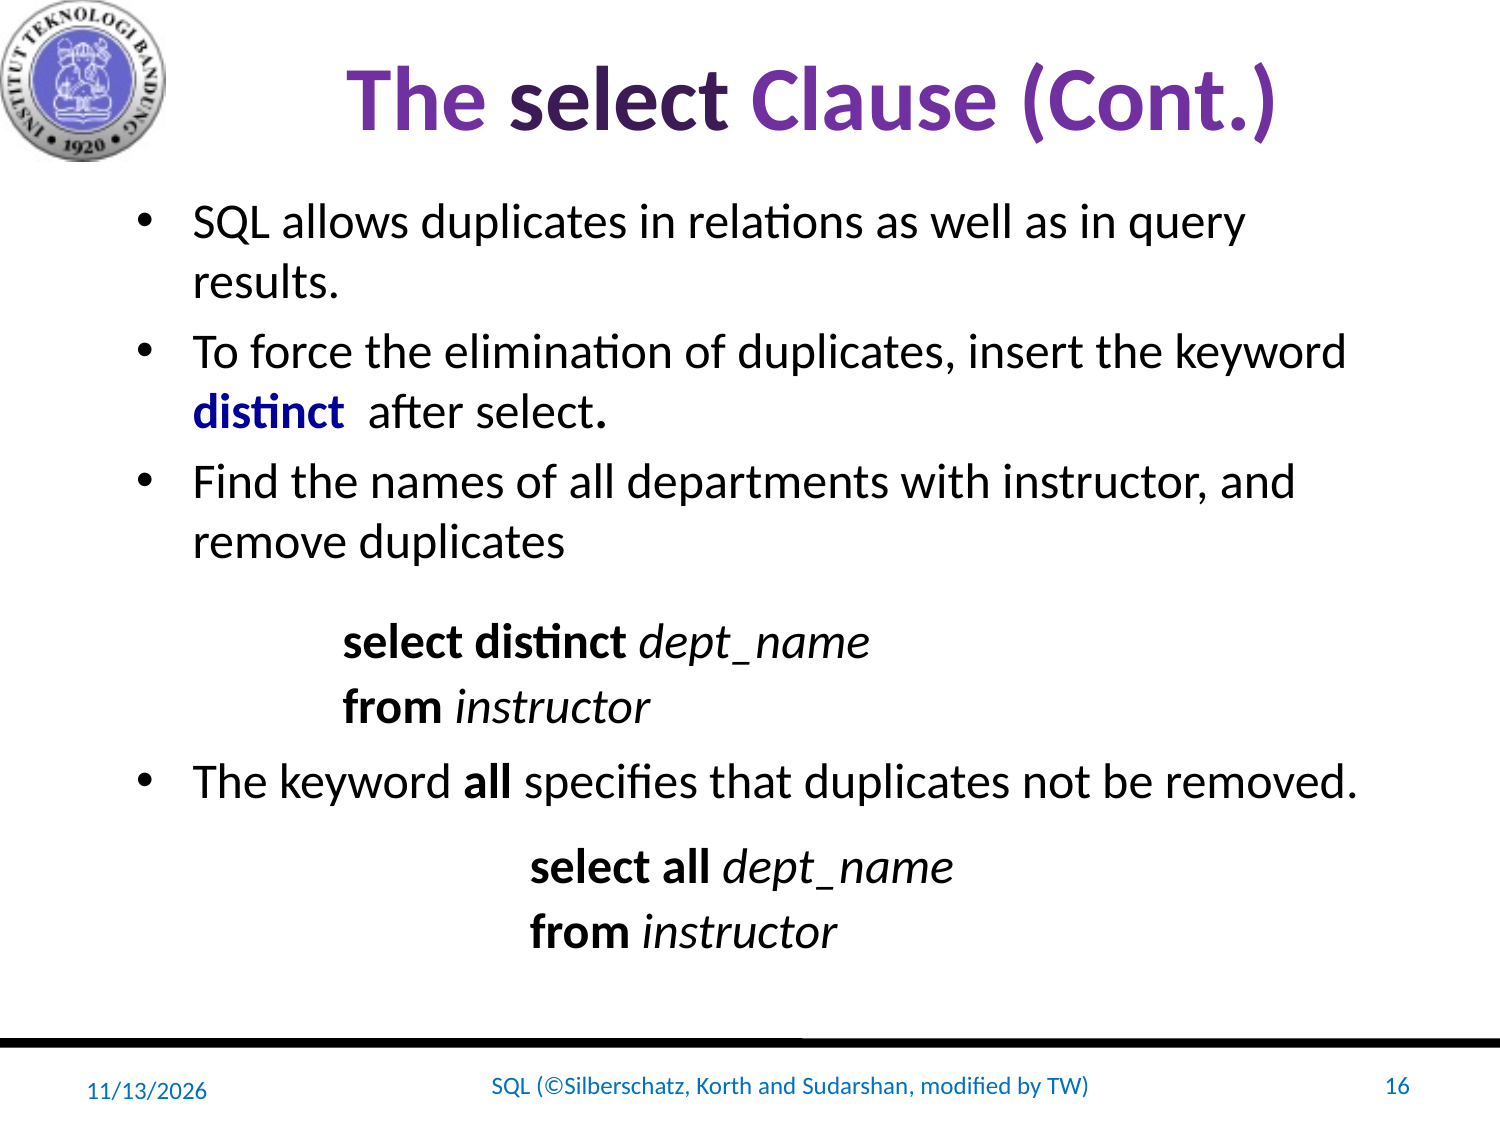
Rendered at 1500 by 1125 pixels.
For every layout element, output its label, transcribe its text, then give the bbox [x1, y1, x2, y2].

slide_number 16 [1359, 1054, 1425, 1115]
list SQL allows duplicates in relations as well as in query results. To force the elimination of duplicates, insert the keyword distinct after select. Find the names of all departments with instructor, and remove duplicates select distinct dept_name from instructor The keyword all specifies that duplicates not be removed. select all dept_name from instructor [121, 181, 1409, 982]
footer SQL (©Silberschatz, Korth and Sudarshan, modified by TW) [246, 1054, 1336, 1115]
picture [0, 0, 138, 162]
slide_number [58, 1054, 223, 1125]
title The select Clause (Cont.) [138, 0, 1489, 188]
